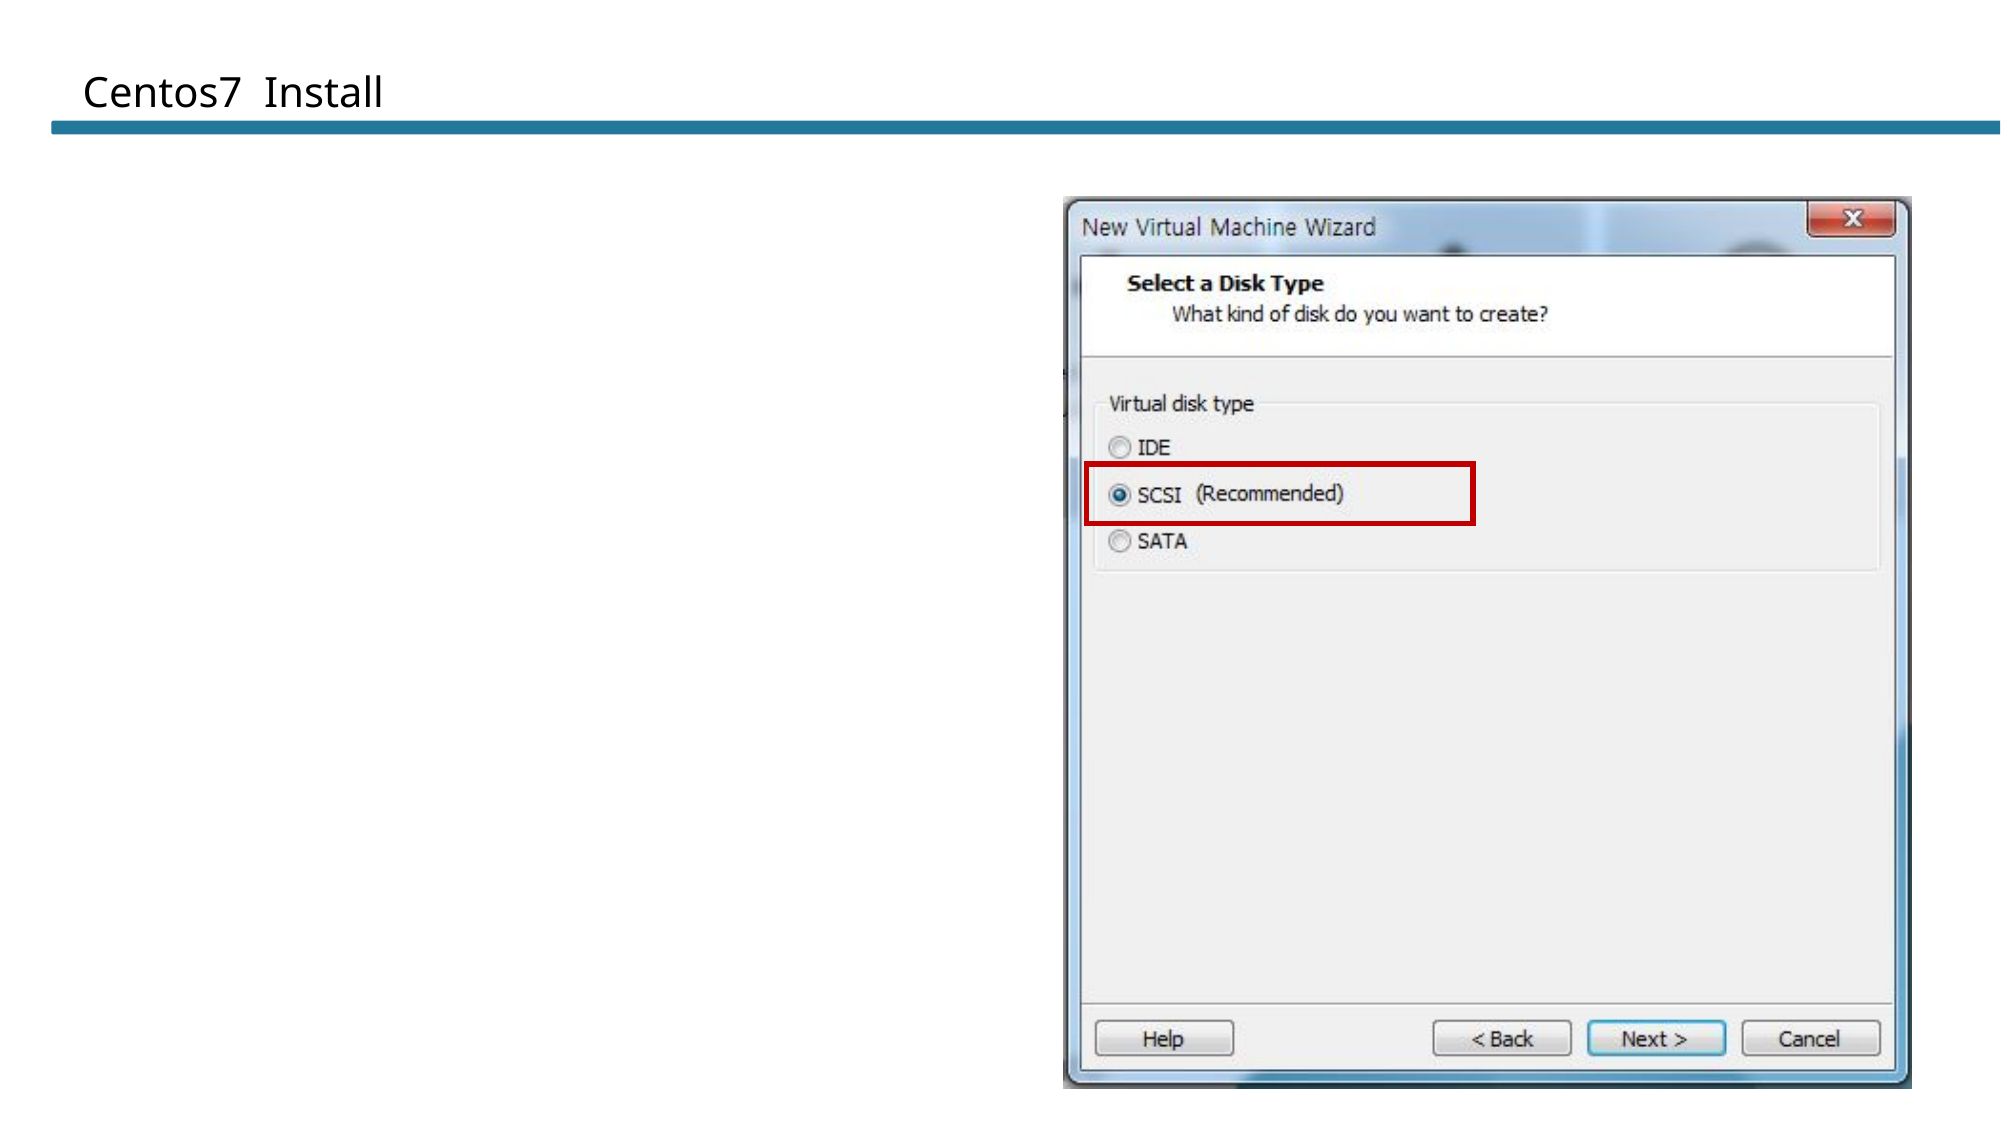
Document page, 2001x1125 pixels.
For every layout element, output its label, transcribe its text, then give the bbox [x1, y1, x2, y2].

picture [1063, 196, 1912, 1089]
title Centos7 Install [67, 63, 1869, 136]
